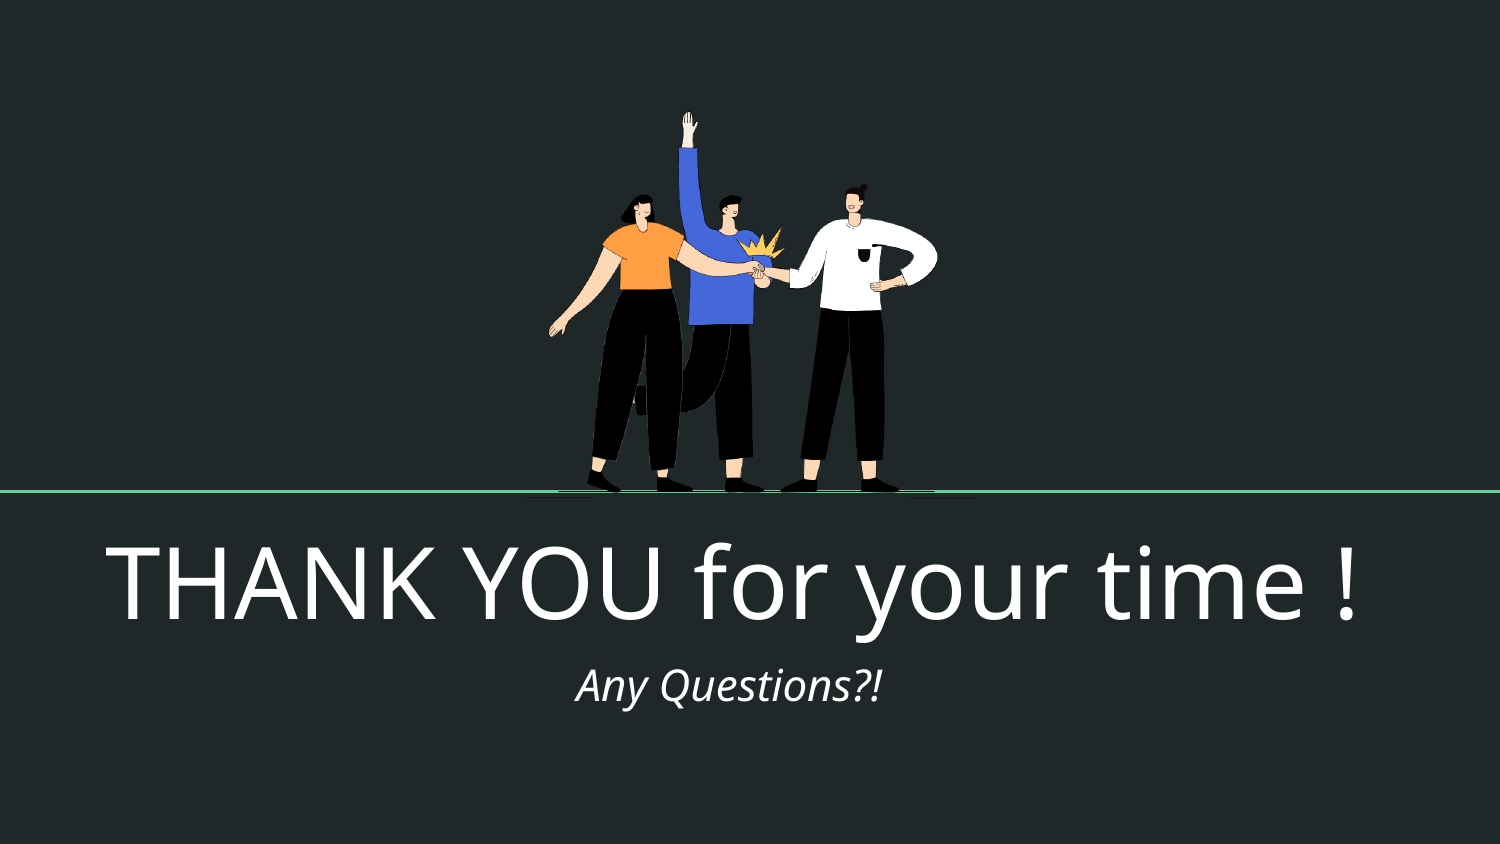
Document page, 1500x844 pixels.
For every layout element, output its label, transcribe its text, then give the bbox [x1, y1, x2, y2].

title THANK YOU for your time ! [67, 479, 1400, 775]
subtitle Any Questions?! [561, 642, 939, 766]
picture [524, 111, 976, 499]
